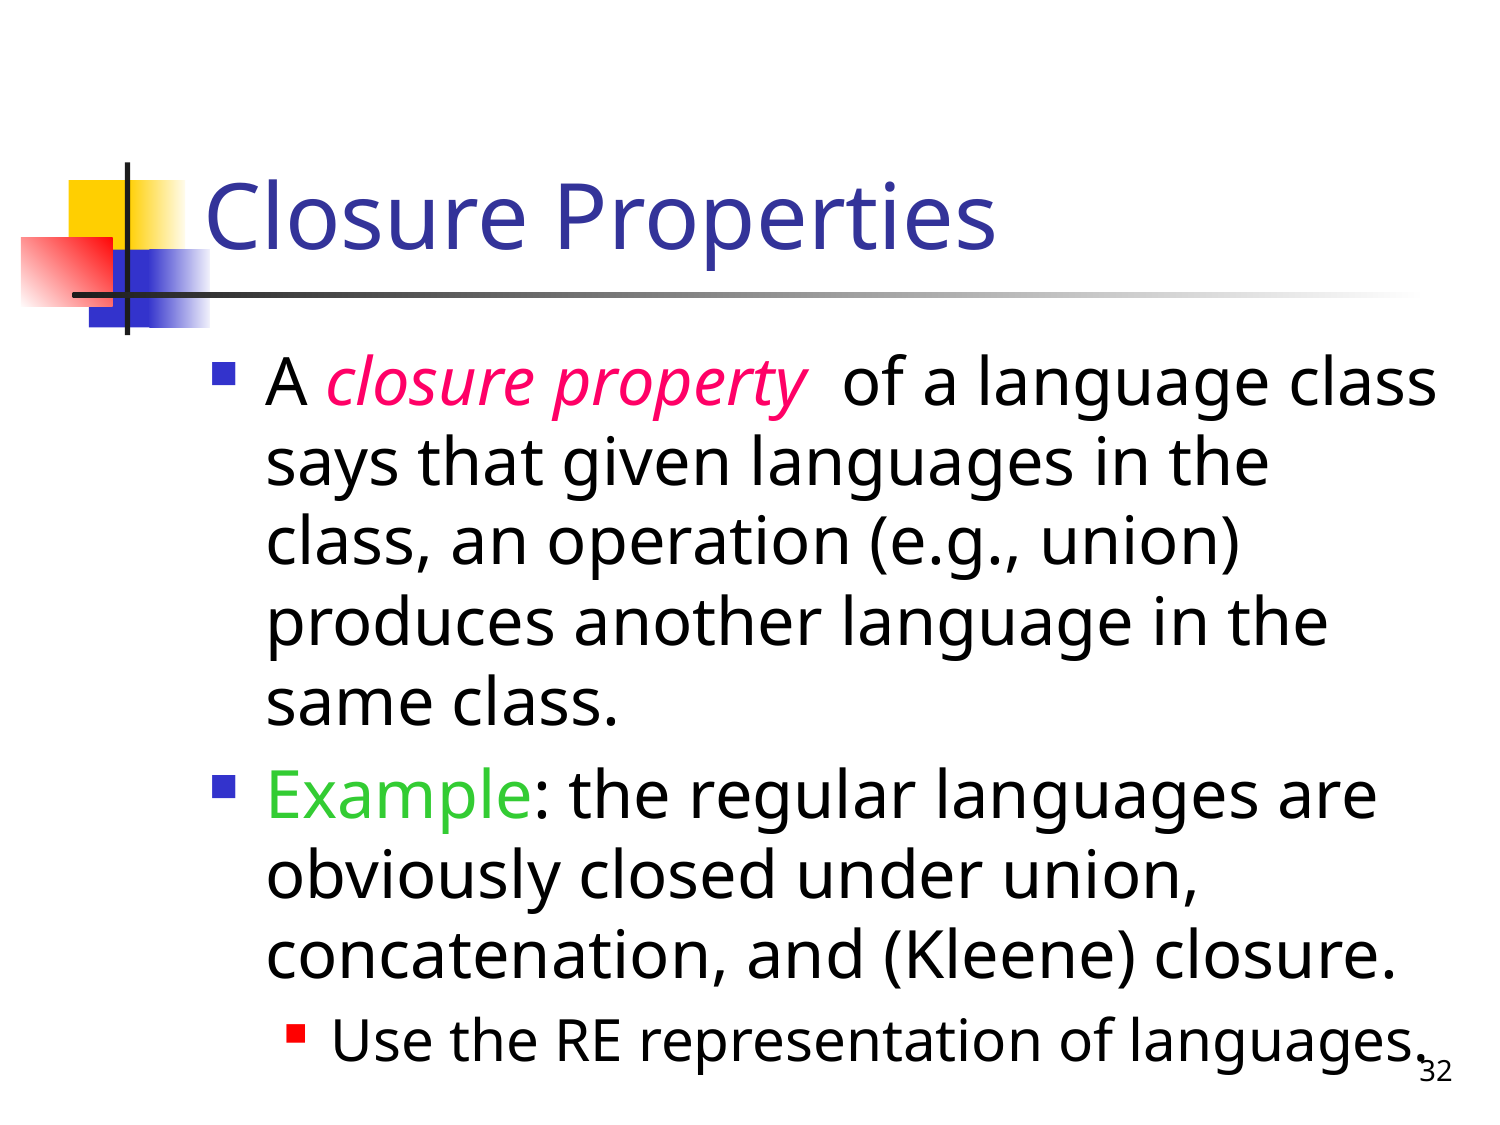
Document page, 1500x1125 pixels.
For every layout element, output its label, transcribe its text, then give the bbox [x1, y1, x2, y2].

title Closure Properties [188, 35, 1468, 275]
slide_number 32 [1155, 1024, 1468, 1100]
list A closure property of a language class says that given languages in the class, an operation (e.g., union) produces another language in the same class. Example: the regular languages are obviously closed under union, concatenation, and (Kleene) closure. Use the RE representation of languages. [193, 331, 1469, 1006]
